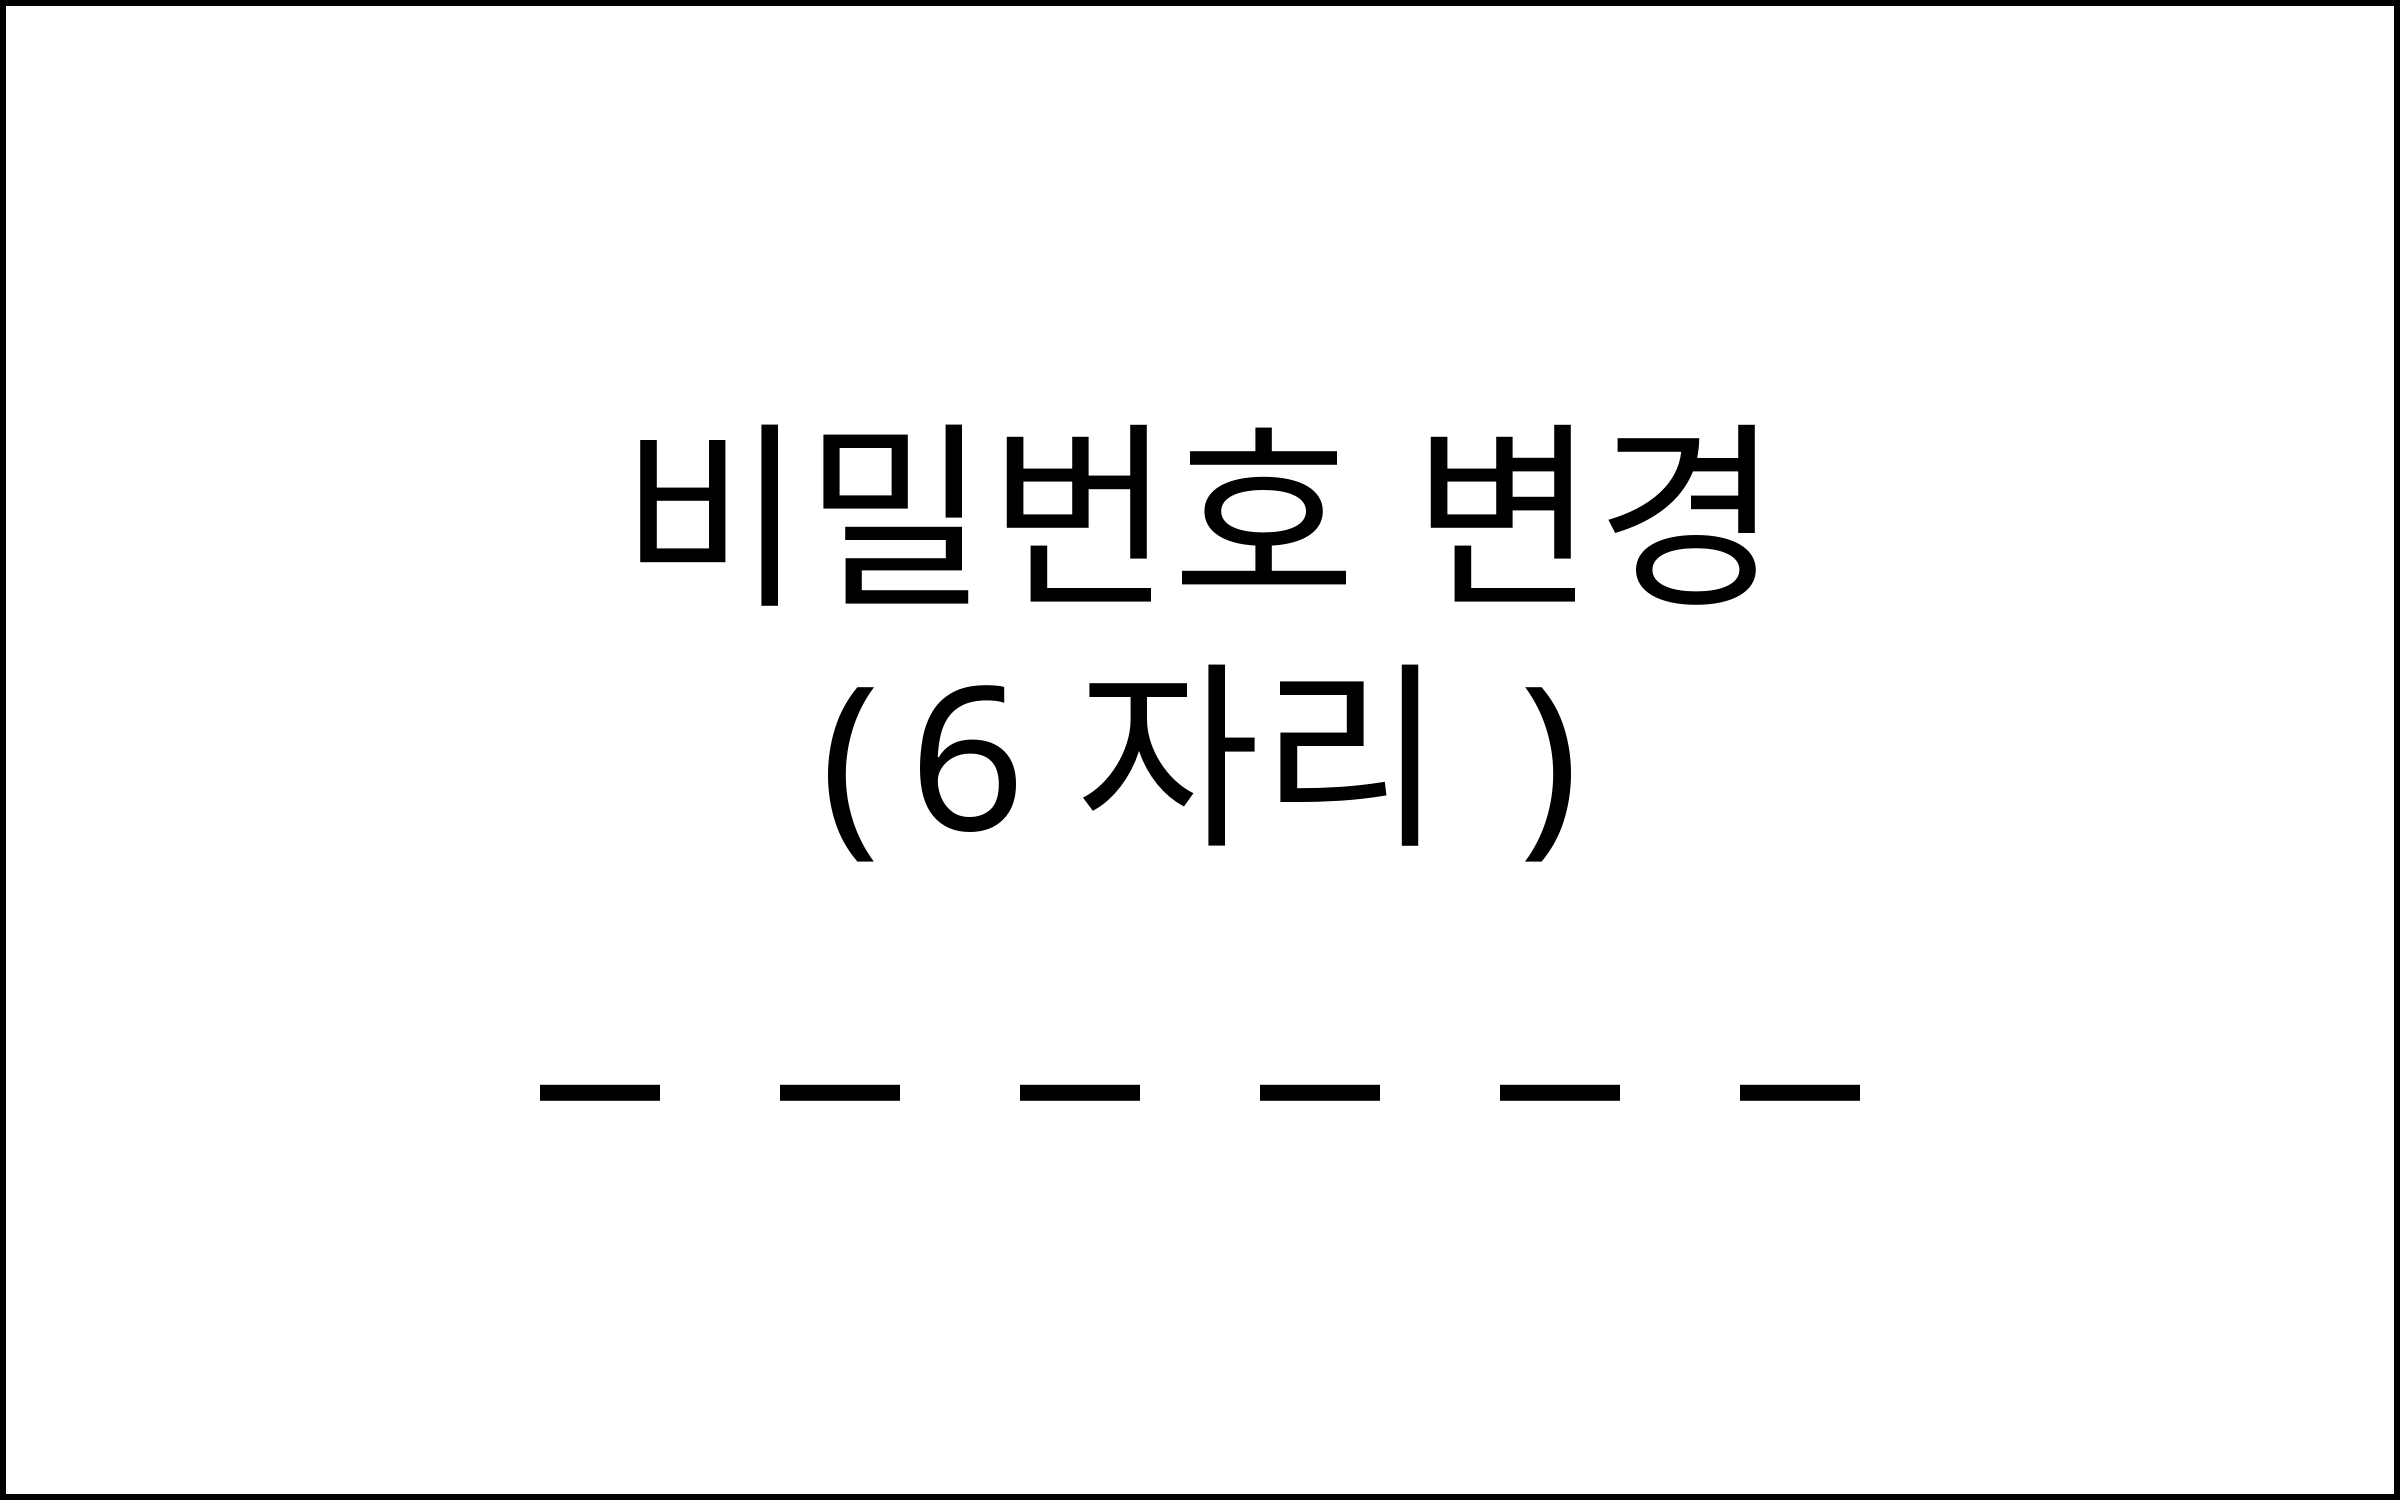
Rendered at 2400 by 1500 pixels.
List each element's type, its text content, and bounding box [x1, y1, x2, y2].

text_box 비밀번호 변경 (6자리) _ _ _ _ _ _ [0, 0, 2400, 1500]
